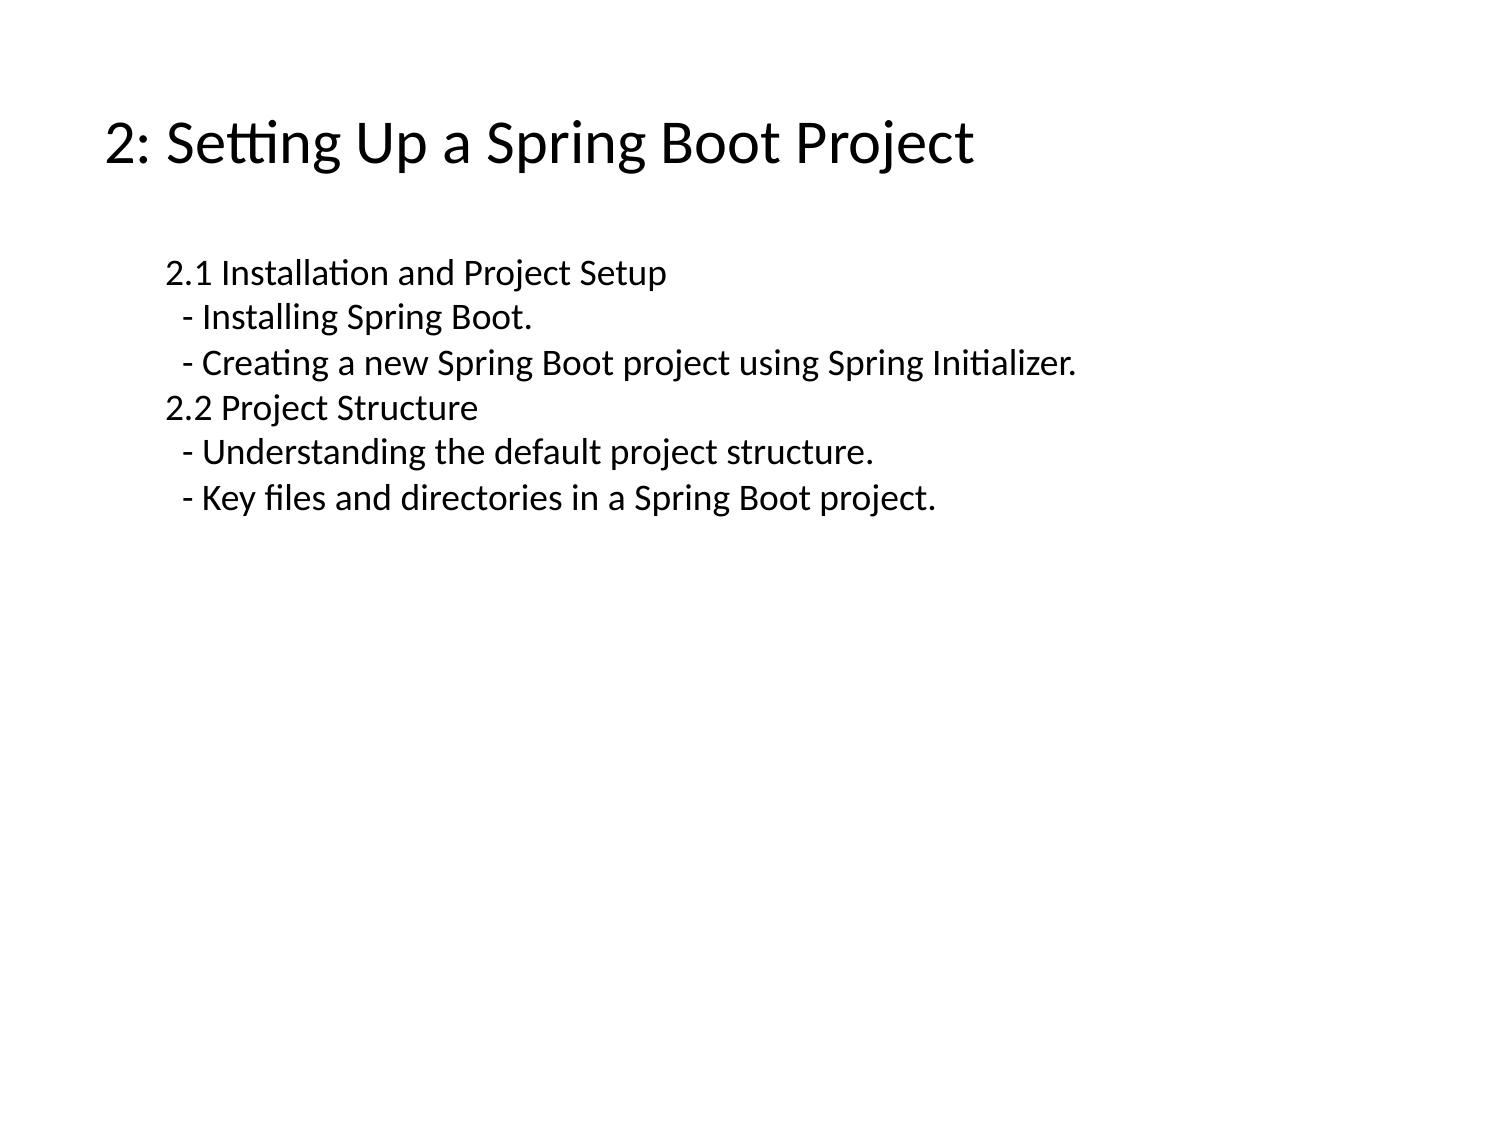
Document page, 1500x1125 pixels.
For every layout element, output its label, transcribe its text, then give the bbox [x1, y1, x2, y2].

text_box 2.1 Installation and Project Setup - Installing Spring Boot. - Creating a new Spring Boot project using Spring Initializer. 2.2 Project Structure - Understanding the default project structure. - Key files and directories in a Spring Boot project. [149, 149, 1500, 570]
title 2: Setting Up a Spring Boot Project [75, 45, 1425, 233]
